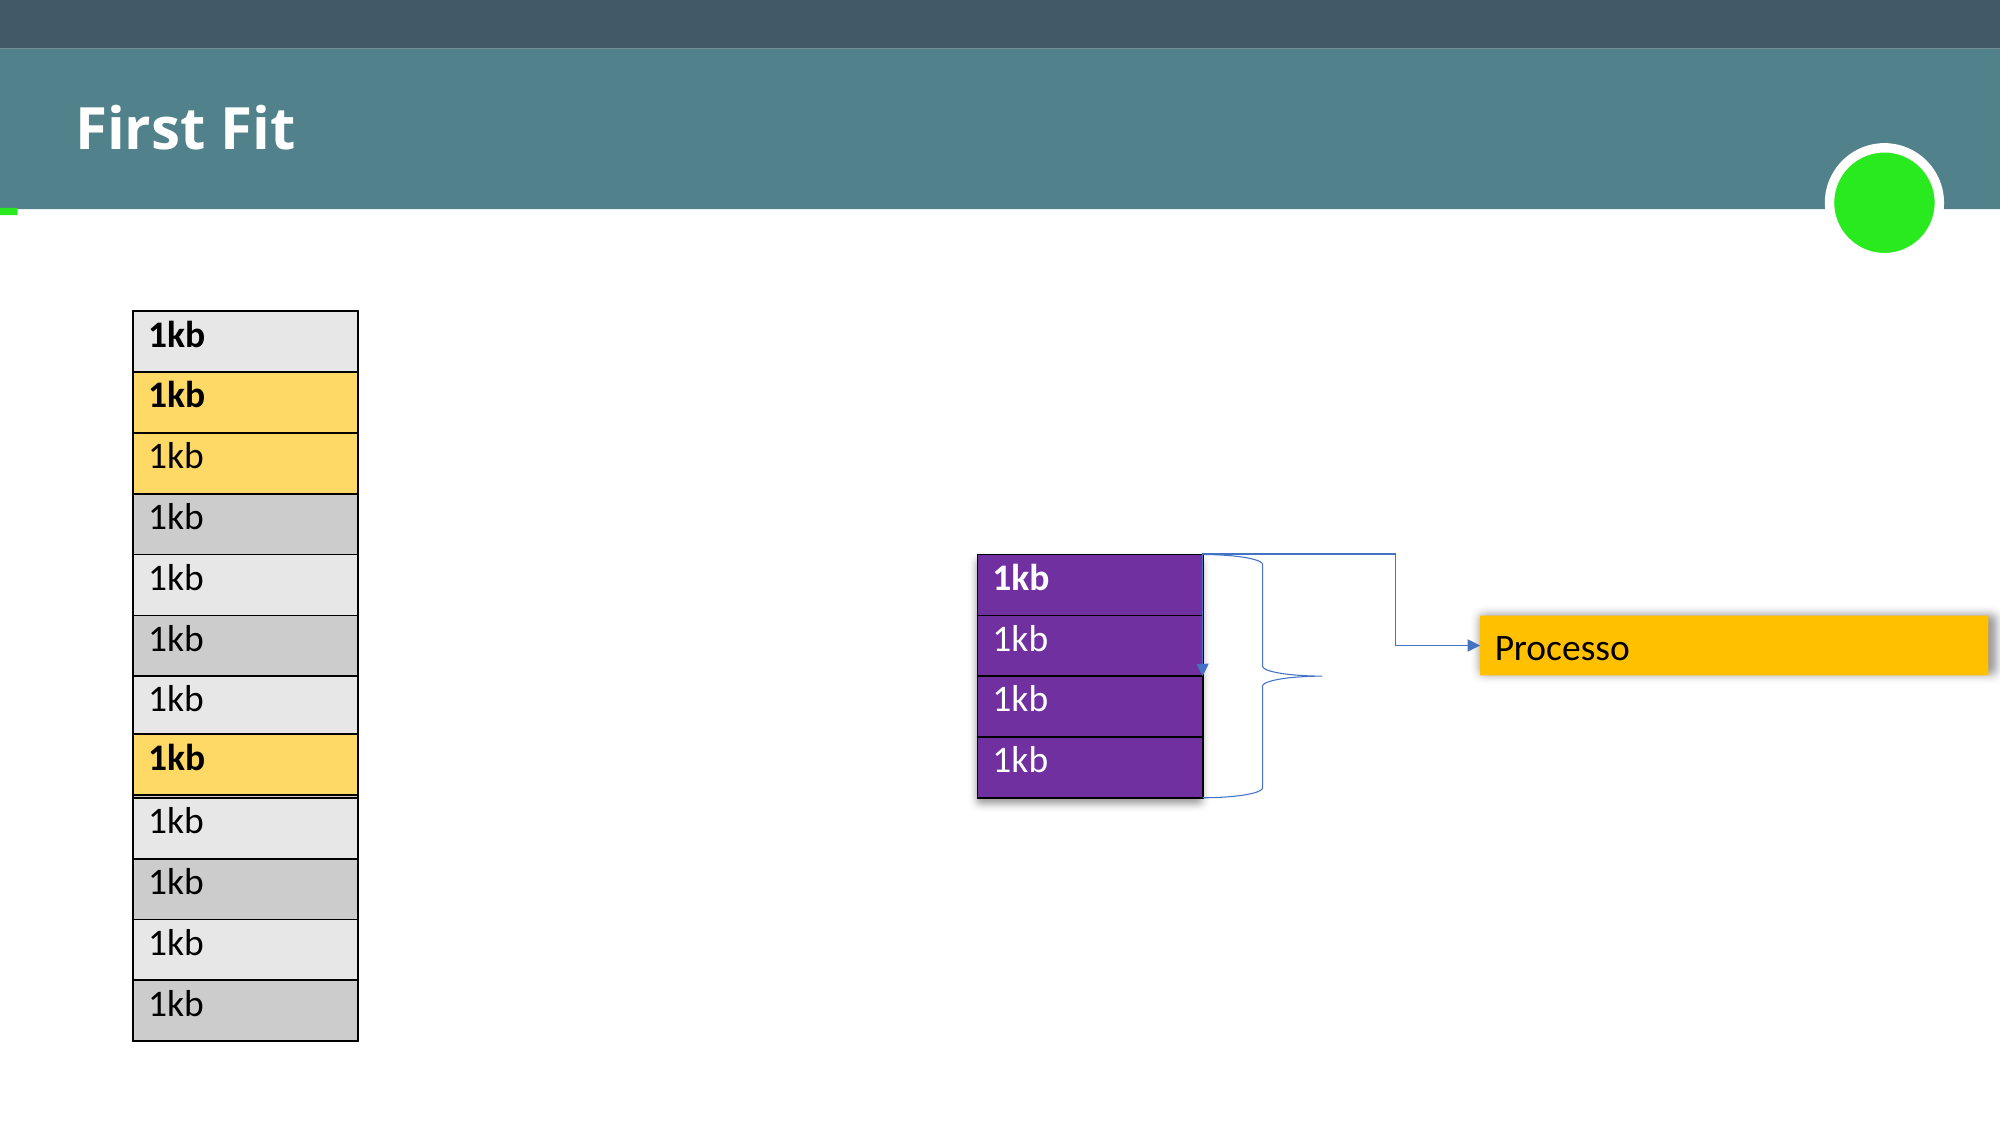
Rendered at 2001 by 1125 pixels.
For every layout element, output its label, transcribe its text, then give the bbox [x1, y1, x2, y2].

table_header 1kb [978, 555, 1202, 615]
table_cell 1kb [134, 555, 357, 615]
table_cell 1kb [134, 616, 357, 675]
table_cell 1kb [978, 677, 1202, 736]
table_cell 1kb [134, 920, 357, 979]
table_cell 1kb [134, 495, 357, 554]
table_cell 1kb [134, 434, 357, 493]
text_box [1322, 645, 1481, 677]
text_box Processo [1480, 615, 1989, 676]
table_cell 1kb [134, 799, 357, 858]
text_box First Fit [60, 83, 978, 169]
table_header 1kb [134, 735, 357, 794]
table_header 1kb [134, 373, 357, 432]
table_cell 1kb [978, 738, 1202, 797]
text_box [1202, 555, 1322, 799]
text_box [0, 0, 2000, 48]
table_cell 1kb [134, 860, 357, 919]
text_box [1828, 146, 1941, 259]
table_cell 1kb [978, 616, 1202, 675]
text_box [0, 207, 19, 216]
text_box [0, 48, 2000, 210]
table_cell 1kb [134, 981, 357, 1040]
table_header 1kb [134, 312, 357, 371]
table_cell 1kb [134, 677, 357, 733]
